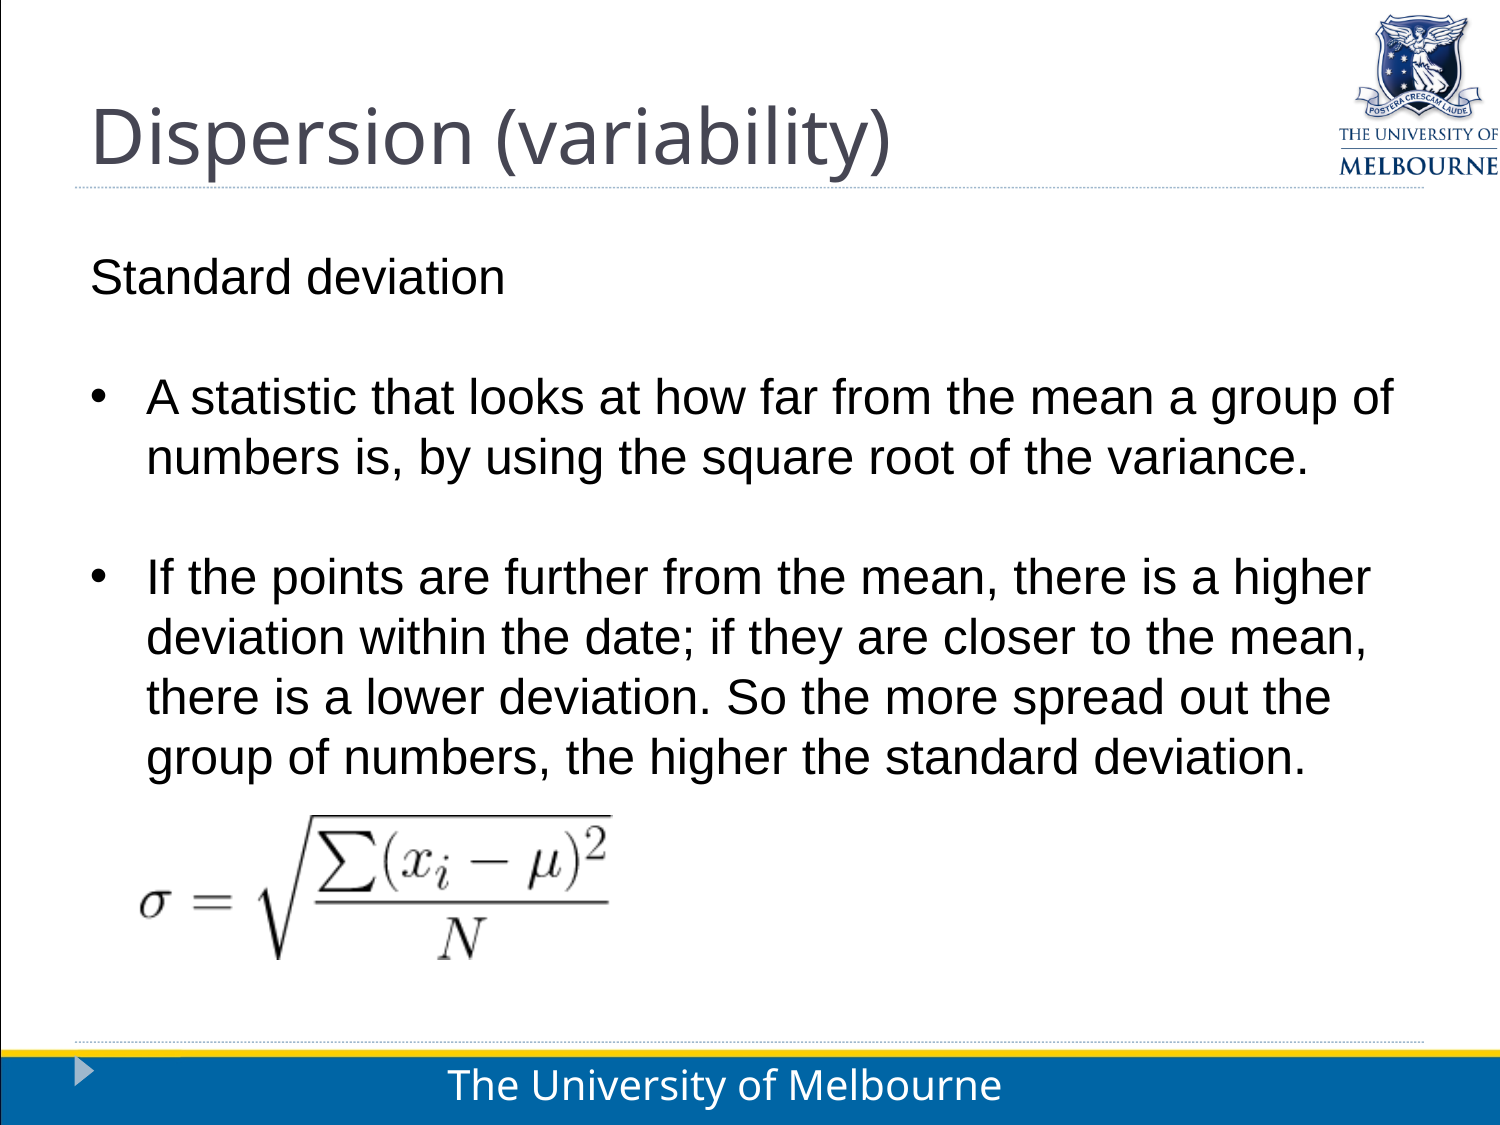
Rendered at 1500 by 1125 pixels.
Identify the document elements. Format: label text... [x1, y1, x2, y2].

picture [0, 0, 1500, 1125]
text_box Dispersion (variability) [75, 24, 1425, 188]
text_box Standard deviation A statistic that looks at how far from the mean a group of numbers is, by using the square root of the variance. If the points are further from the mean, there is a higher deviation within the date; if they are closer to the mean, there is a lower deviation. So the more spread out the group of numbers, the higher the standard deviation. [75, 237, 1425, 913]
